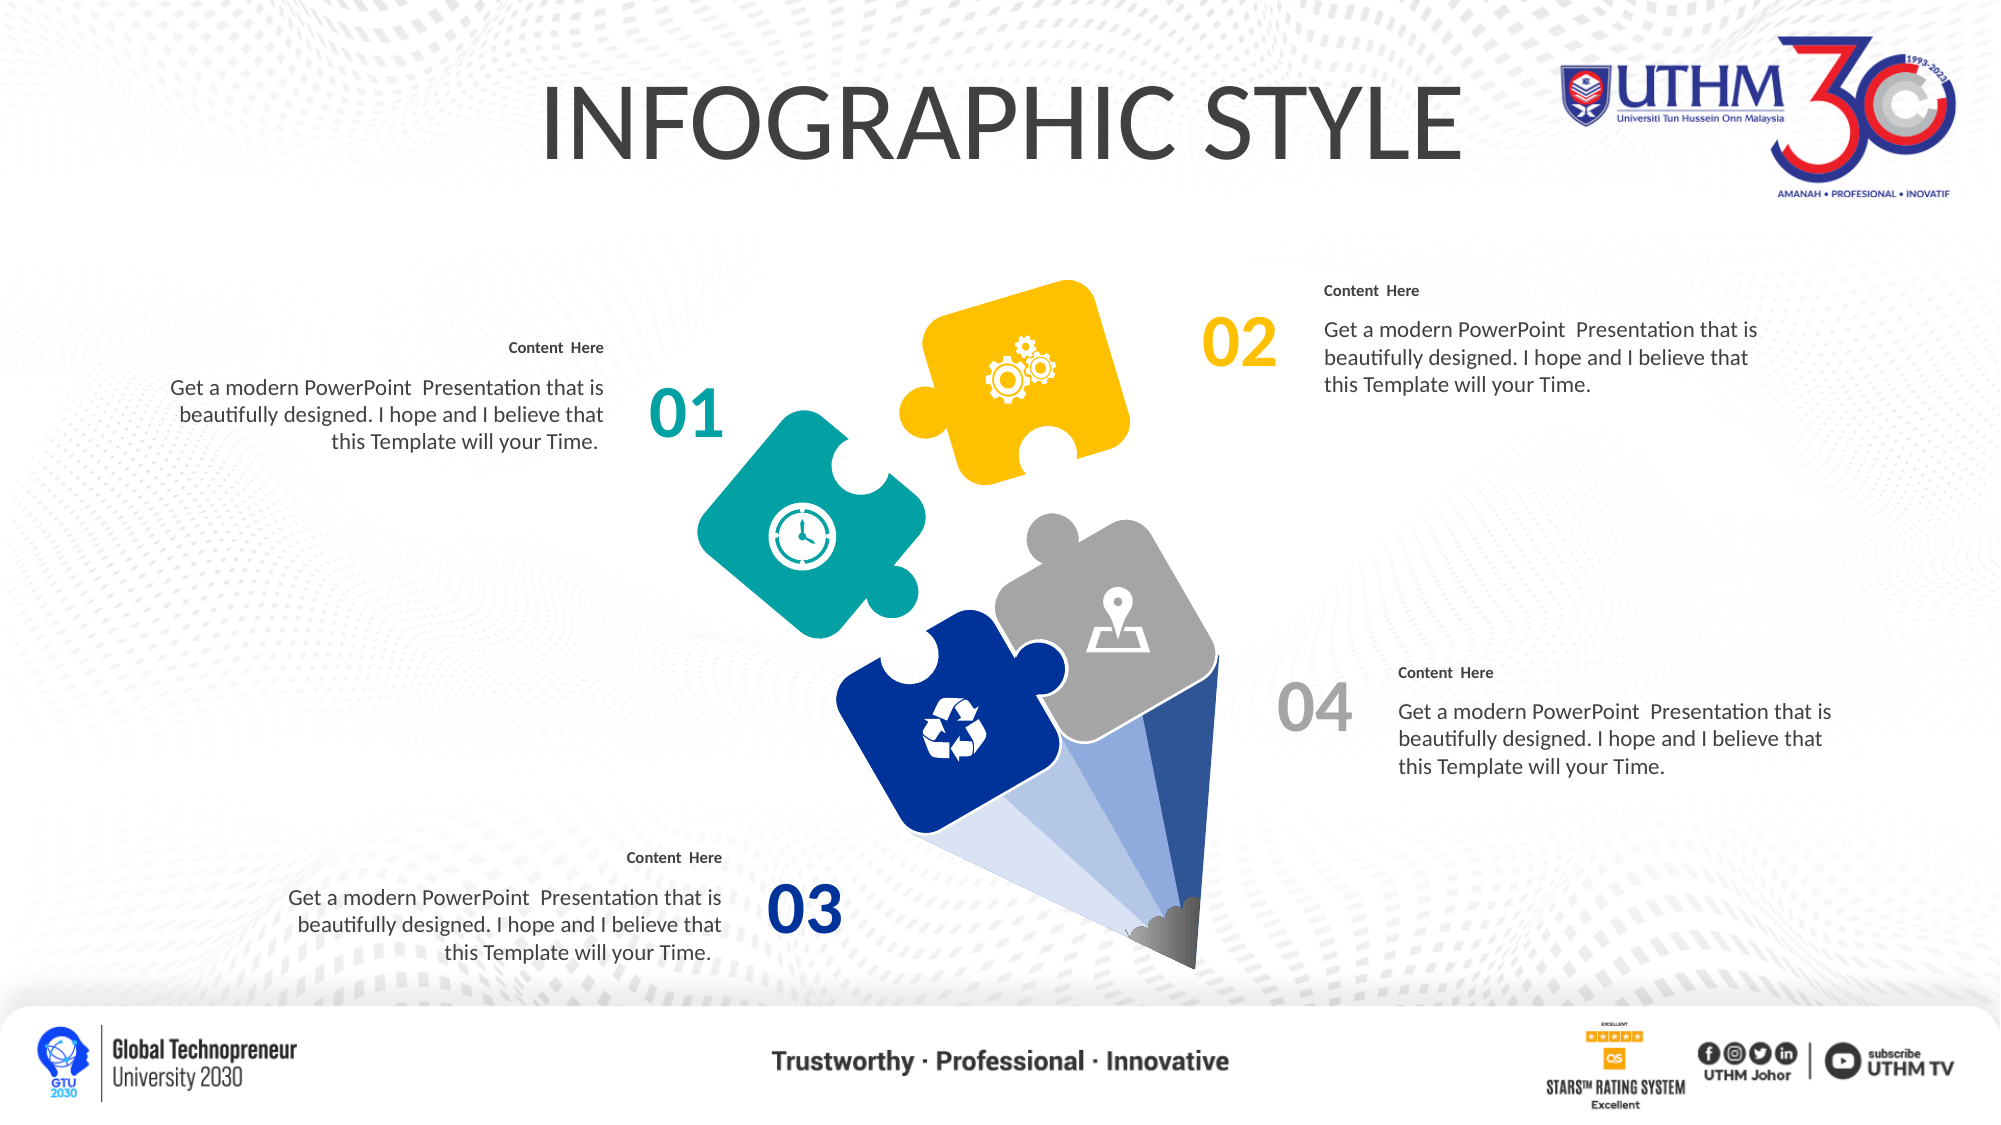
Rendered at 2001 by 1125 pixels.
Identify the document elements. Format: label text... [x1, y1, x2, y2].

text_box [249, 839, 738, 974]
text_box 04 [1296, 649, 1384, 755]
text_box 02 [1172, 284, 1309, 389]
text_box 01 [620, 355, 715, 460]
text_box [1383, 653, 1868, 788]
text_box INFOGRAPHIC STYLE [53, 55, 1952, 175]
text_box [131, 329, 620, 464]
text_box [715, 299, 1296, 990]
picture [0, 0, 2000, 1125]
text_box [1309, 271, 1794, 406]
